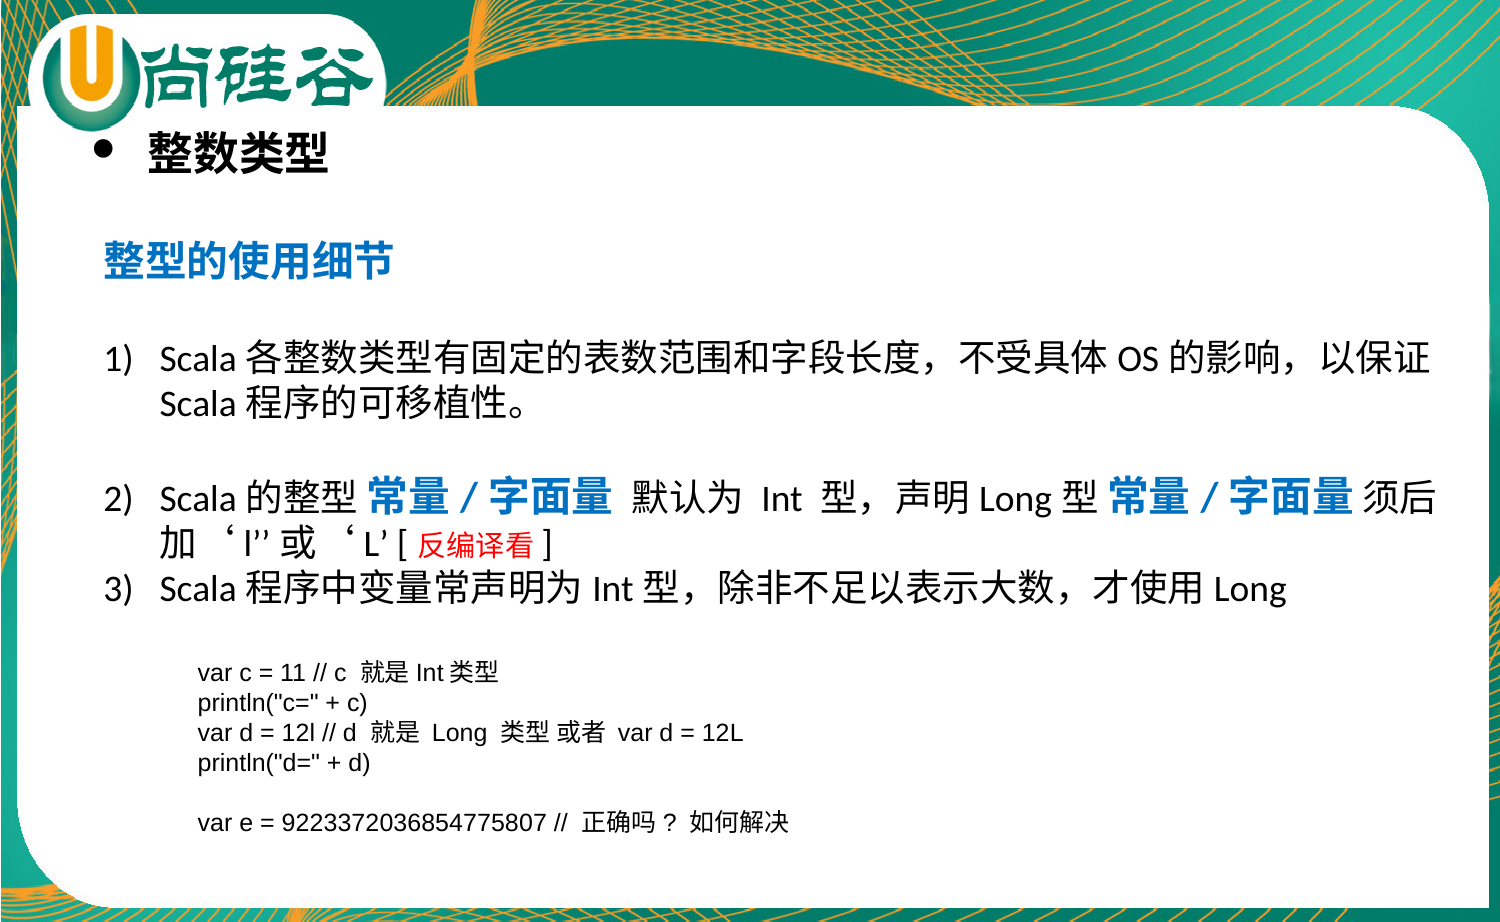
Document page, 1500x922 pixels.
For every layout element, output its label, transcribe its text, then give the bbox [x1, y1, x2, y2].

text_box var c = 11 // c 就是Int类型 println("c=" + c) var d = 12l // d 就是 Long 类型 或者 var d = 12L println("d=" + d) var e = 9223372036854775807 // 正确吗? 如何解决 [182, 649, 1069, 844]
text_box 整型的使用细节 Scala各整数类型有固定的表数范围和字段长度，不受具体OS的影响，以保证Scala程序的可移植性。 Scala的整型 常量/字面量 默认为 Int 型，声明Long型 常量/字面量 须后加‘l’’或‘L’ [反编译看] Scala程序中变量常声明为Int型，除非不足以表示大数，才使用Long [88, 226, 1471, 707]
picture [0, 0, 1500, 922]
text_box 整数类型 [76, 123, 1270, 188]
